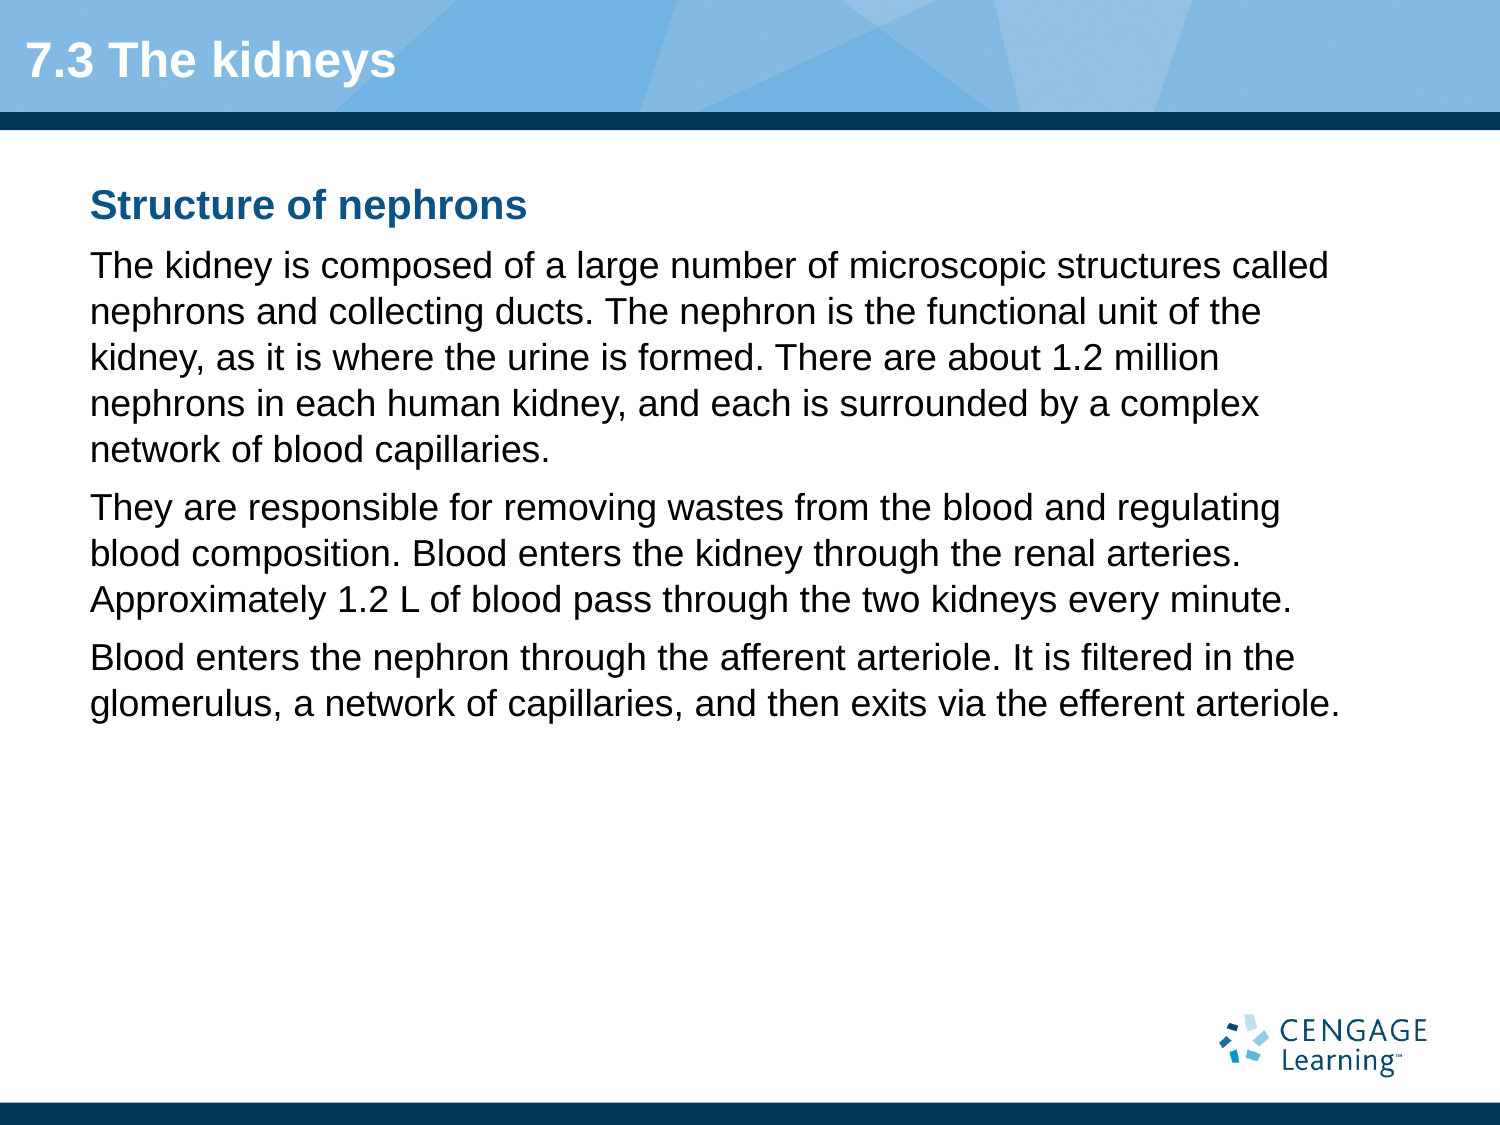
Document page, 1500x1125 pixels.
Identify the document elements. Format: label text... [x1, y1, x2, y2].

title 7.3 The kidneys [24, 24, 1263, 100]
text_box Structure of nephrons The kidney is composed of a large number of microscopic structures called nephrons and collecting ducts. The nephron is the functional unit of the kidney, as it is where the urine is formed. There are about 1.2 million nephrons in each human kidney, and each is surrounded by a complex network of blood capillaries. They are responsible for removing wastes from the blood and regulating blood composition. Blood enters the kidney through the renal arteries. Approximately 1.2 L of blood pass through the two kidneys every minute. Blood enters the nephron through the afferent arteriole. It is filtered in the glomerulus, a network of capillaries, and then exits via the efferent arteriole. [75, 174, 1375, 732]
picture [0, 0, 1500, 112]
picture [1195, 990, 1450, 1101]
